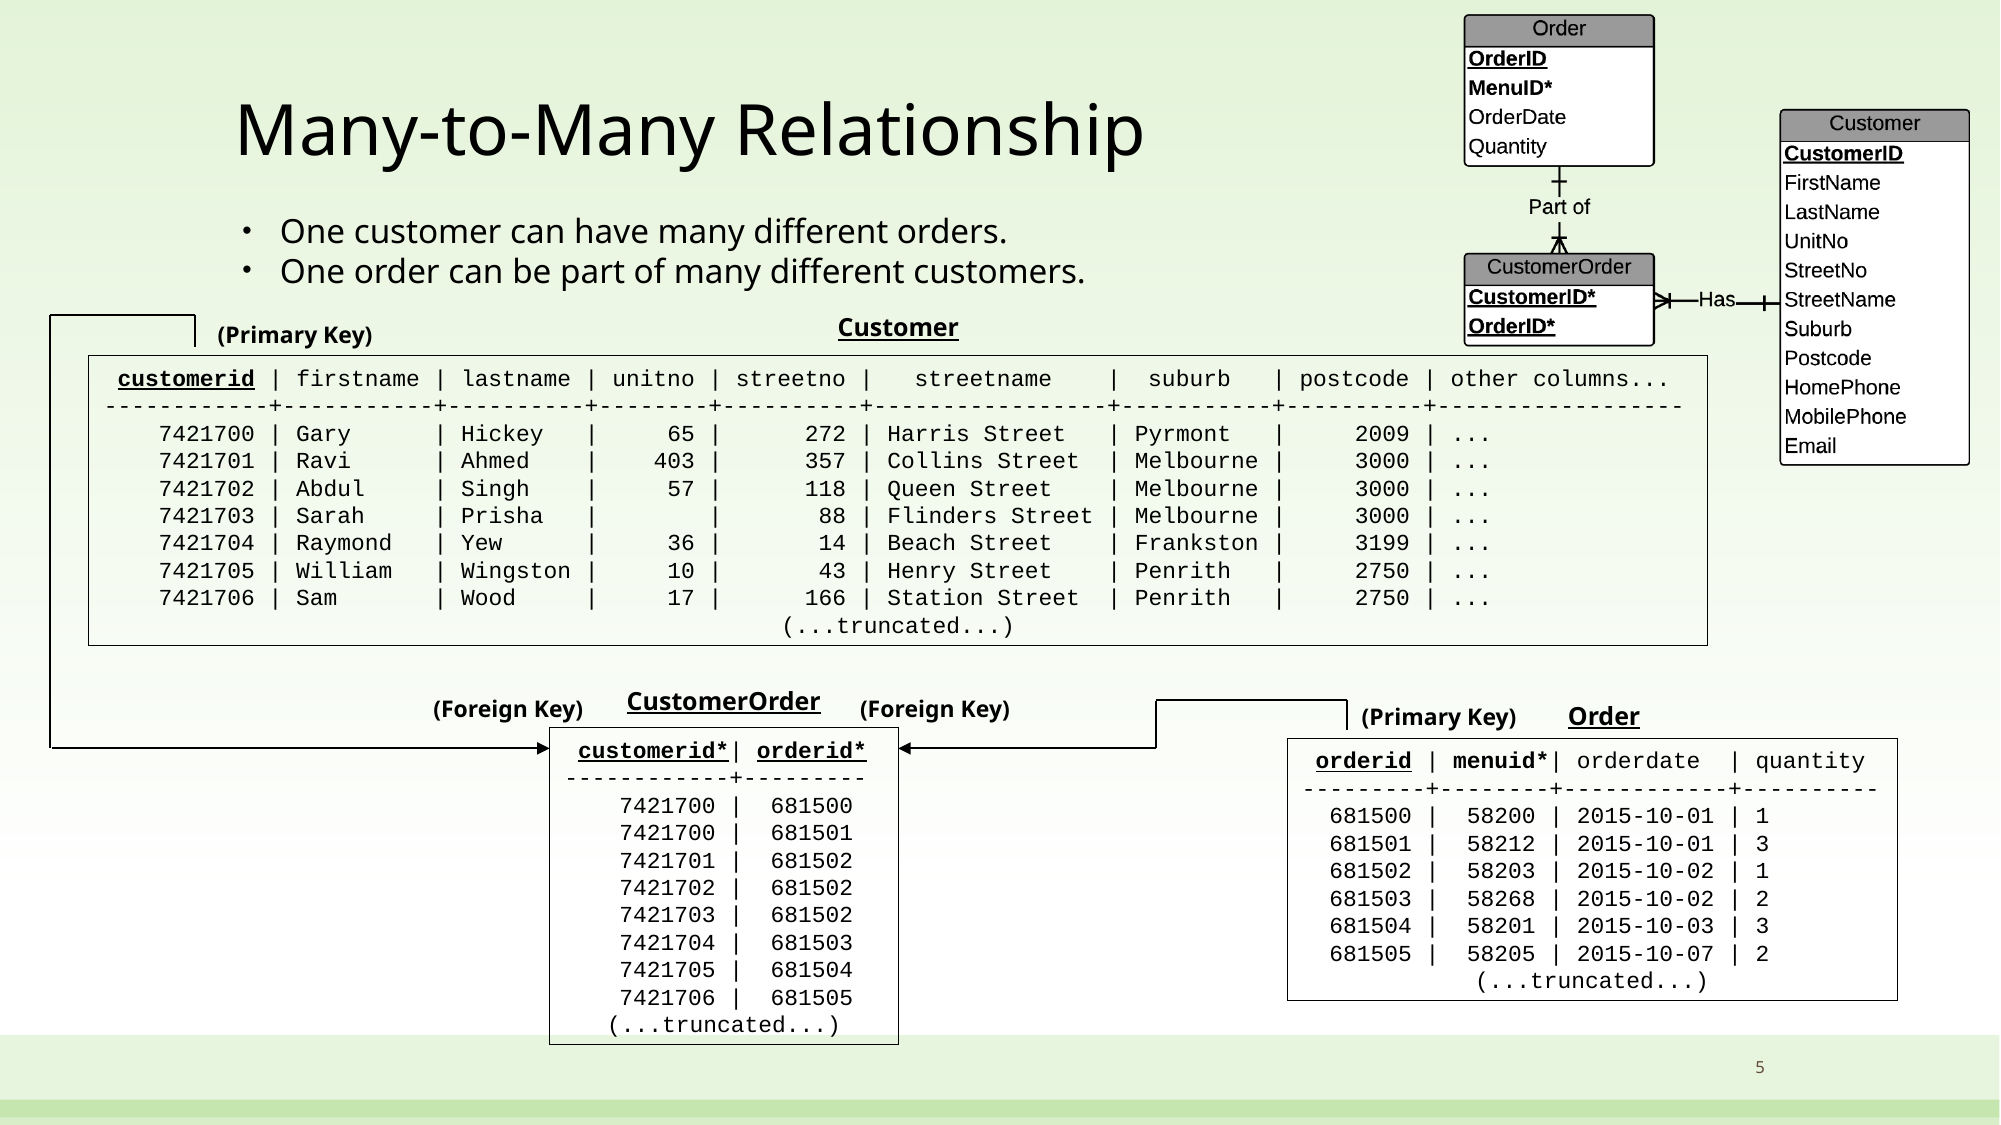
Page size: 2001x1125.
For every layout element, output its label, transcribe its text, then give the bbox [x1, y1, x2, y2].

picture [1461, 7, 1970, 466]
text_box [49, 314, 550, 749]
text_box Order [1520, 693, 1688, 738]
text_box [898, 700, 1347, 749]
title Many-to-Many Relationship [219, 0, 1780, 179]
text_box customerid | firstname | lastname | unitno | streetno | streetname | suburb | postcode | other columns... ------------+-----------+----------+--------+----------+-----------------+-----------+----------+------------------ 7421700 | Gary | Hickey | 65 | 272 | Harris Street | Pyrmont | 2009 | ... 7421701 | Ravi | Ahmed | 403 | 357 | Collins Street | Melbourne | 3000 | ... 7421702 | Abdul | Singh | 57 | 118 | Queen Street | Melbourne | 3000 | ... 7421703 | Sarah | Prisha | | 88 | Flinders Street | Melbourne | 3000 | ... 7421704 | Raymond | Yew | 36 | 14 | Beach Street | Frankston | 3199 | ... 7421705 | William | Wingston | 10 | 43 | Henry Street | Penrith | 2750 | ... 7421706 | Sam | Wood | 17 | 166 | Station Street | Penrith | 2750 | ... (...truncated...) [550, 355, 1708, 646]
list One customer can have many different orders. One order can be part of many different customers. [219, 202, 1288, 303]
text_box orderid | menuid*| orderdate | quantity ---------+--------+------------+---------- 681500 | 58200 | 2015-10-01 | 1 681501 | 58212 | 2015-10-01 | 3 681502 | 58203 | 2015-10-02 | 1 681503 | 58268 | 2015-10-02 | 2 681504 | 58201 | 2015-10-03 | 3 681505 | 58205 | 2015-10-07 | 2 (...truncated...) [1287, 738, 1898, 1001]
text_box (Primary Key) [1346, 695, 1520, 738]
slide_number 5 [1674, 1048, 1780, 1088]
text_box (Foreign Key) [550, 687, 614, 730]
text_box customerid*| orderid* ------------+--------- 7421700 | 681500 7421700 | 681501 7421701 | 681502 7421702 | 681502 7421703 | 681502 7421704 | 681503 7421705 | 681504 7421706 | 681505 (...truncated...) [549, 727, 899, 1045]
text_box Customer [814, 304, 982, 350]
text_box CustomerOrder [609, 677, 839, 723]
text_box (Foreign Key) [845, 687, 1041, 727]
